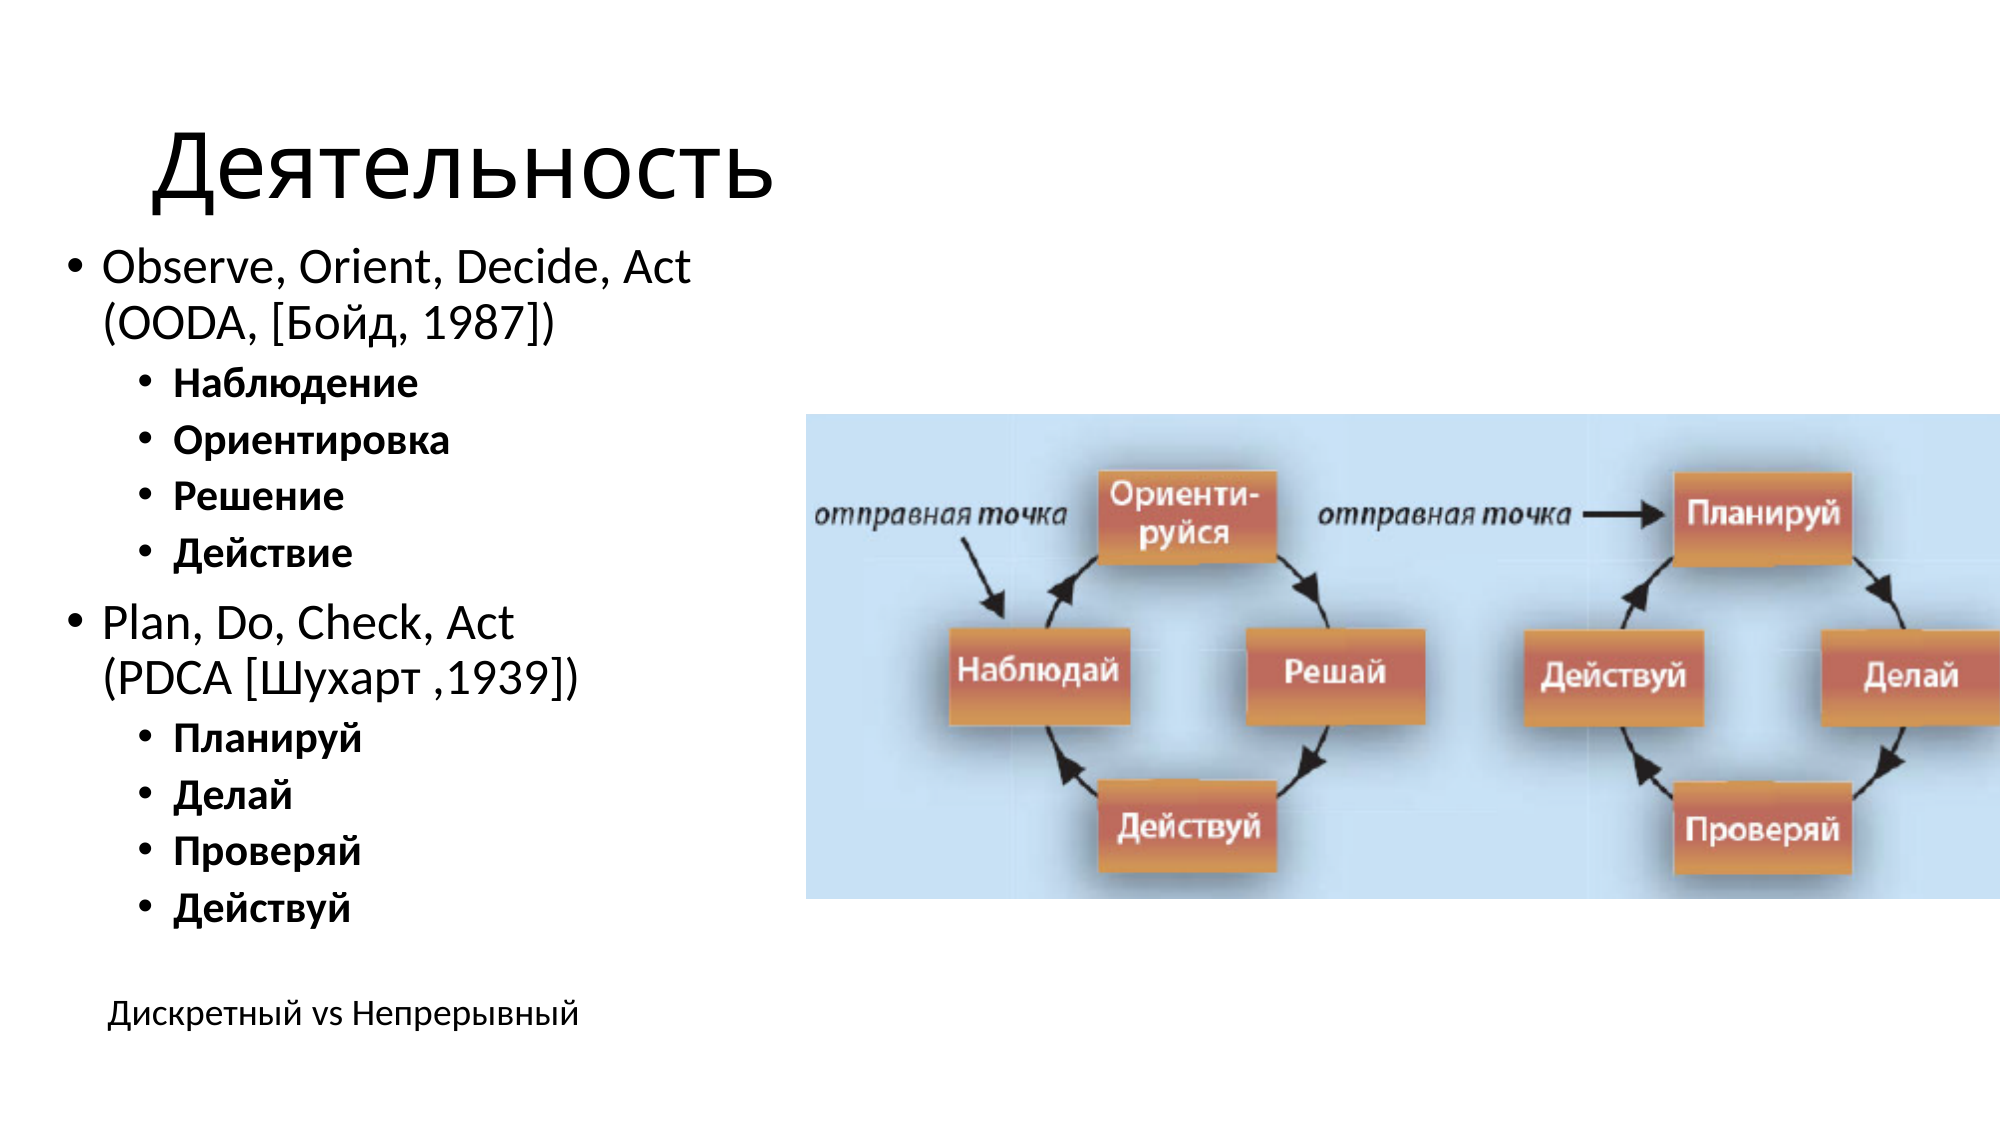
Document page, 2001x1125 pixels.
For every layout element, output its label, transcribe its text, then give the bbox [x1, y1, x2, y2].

text_box Дискретный vs Непрерывный [92, 980, 1417, 1041]
list Observe, Orient, Decide, Act (OODA, [Бойд, 1987]) Наблюдение Ориентировка Решение Действие Plan, Do, Check, Act (PDСA [Шухарт ,1939]) Планируй Делай Проверяй Действуй [51, 232, 2000, 947]
title Деятельность [137, 59, 1863, 232]
picture [806, 414, 2000, 899]
